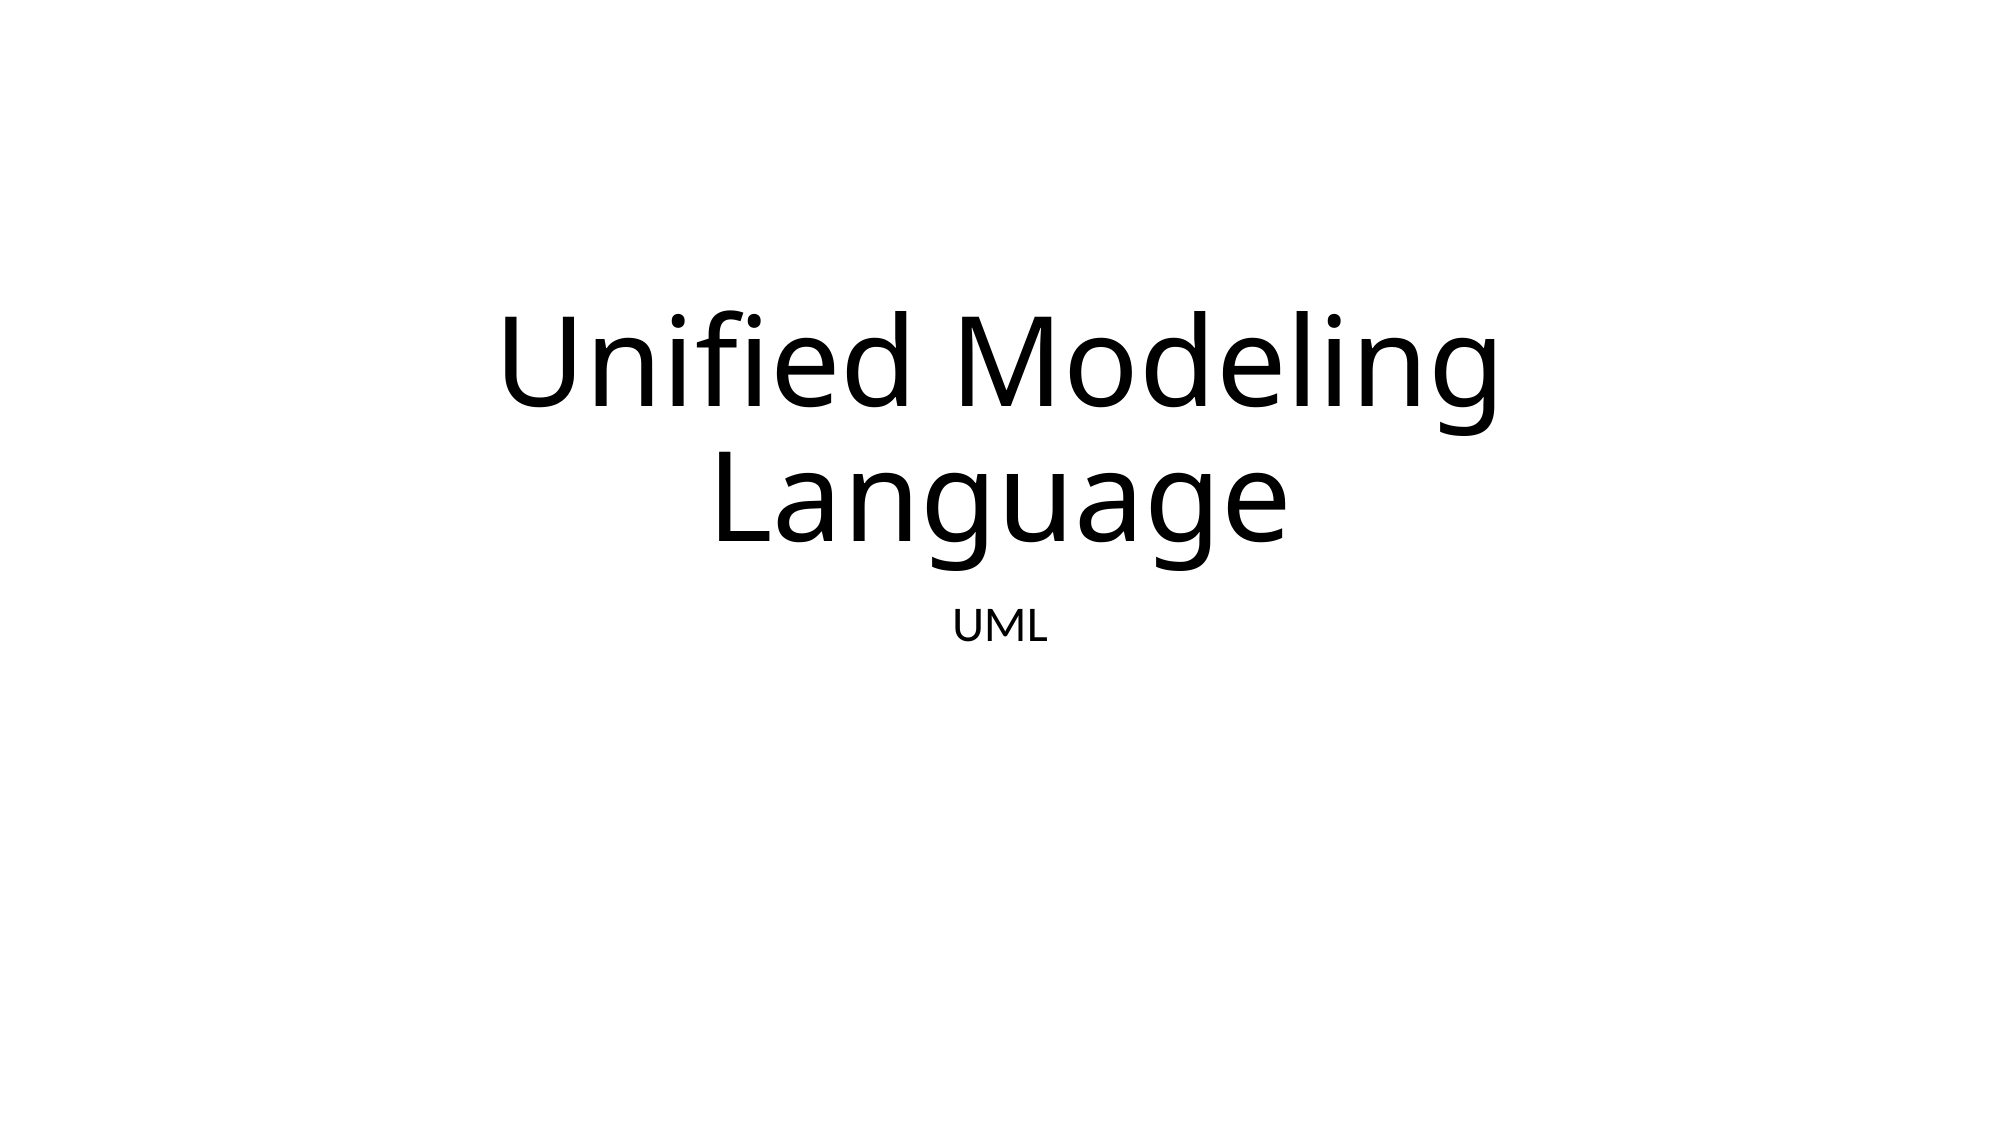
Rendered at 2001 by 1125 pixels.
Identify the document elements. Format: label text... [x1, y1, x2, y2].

title Unified Modeling Language [249, 184, 1750, 576]
subtitle UML [249, 590, 1750, 863]
